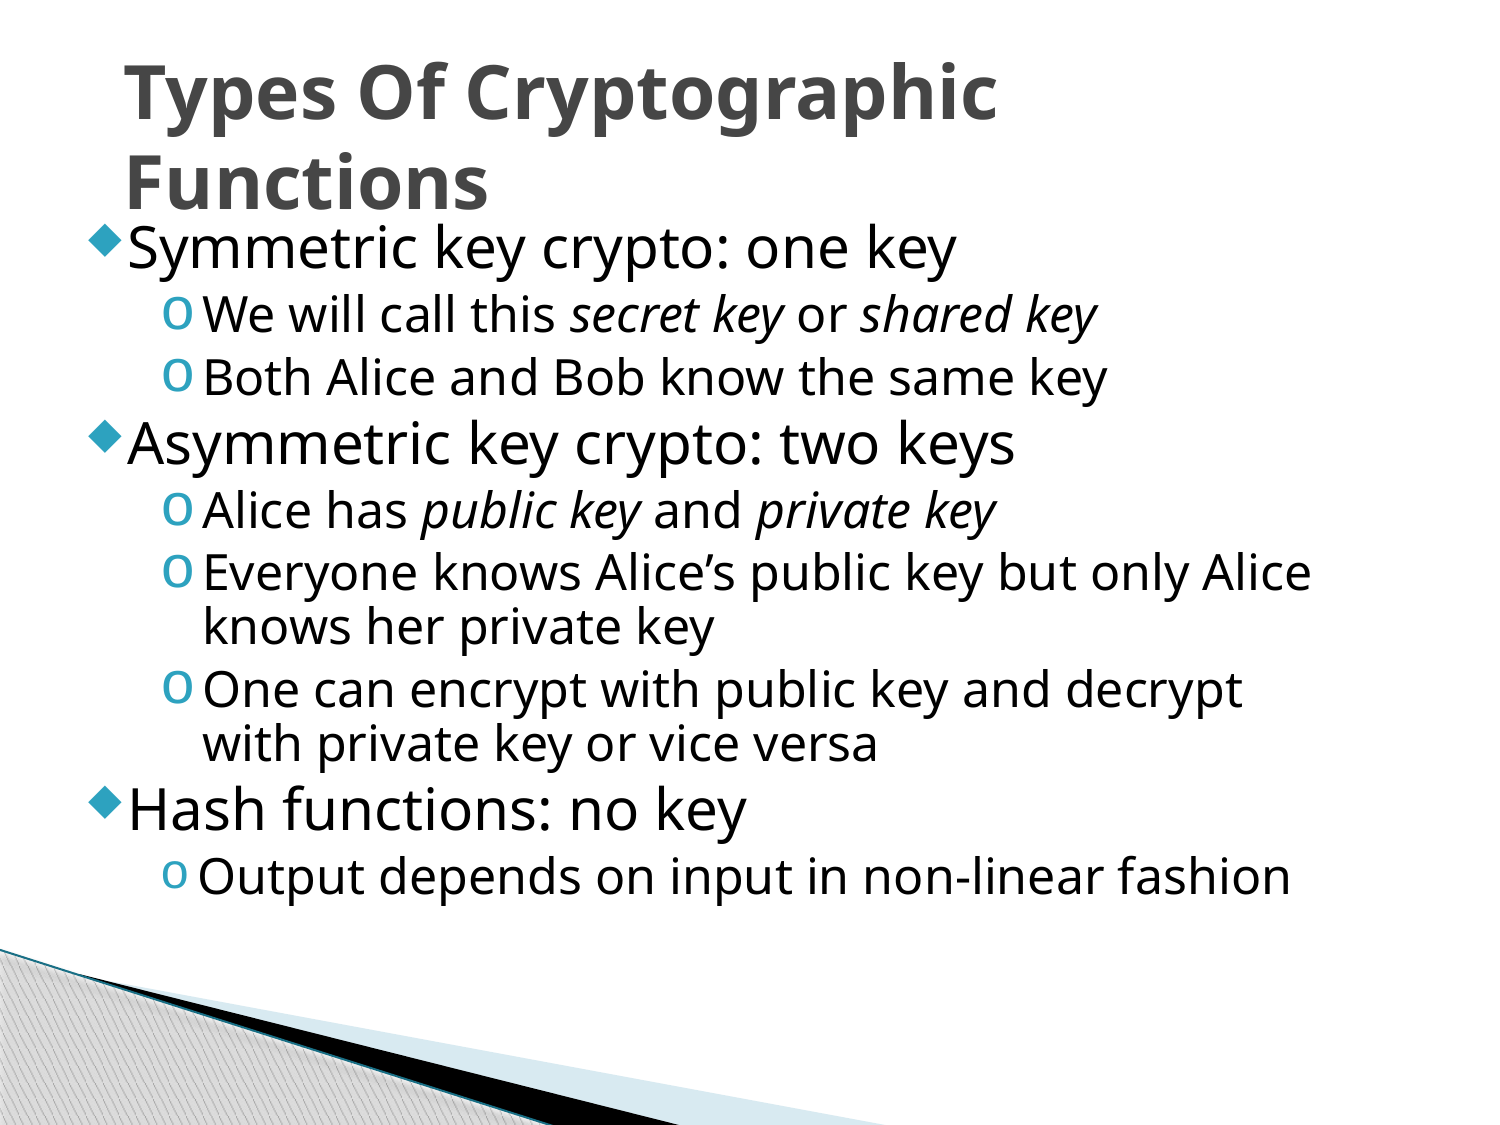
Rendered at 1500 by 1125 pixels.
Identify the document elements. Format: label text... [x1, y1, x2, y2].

text_box Symmetric key crypto: one key We will call this secret key or shared key Both Alice and Bob know the same key Asymmetric key crypto: two keys Alice has public key and private key Everyone knows Alice’s public key but only Alice knows her private key One can encrypt with public key and decrypt with private key or vice versa Hash functions: no key Output depends on input in non-linear fashion [53, 211, 1335, 921]
title Types Of Cryptographic Functions [110, 40, 1391, 229]
